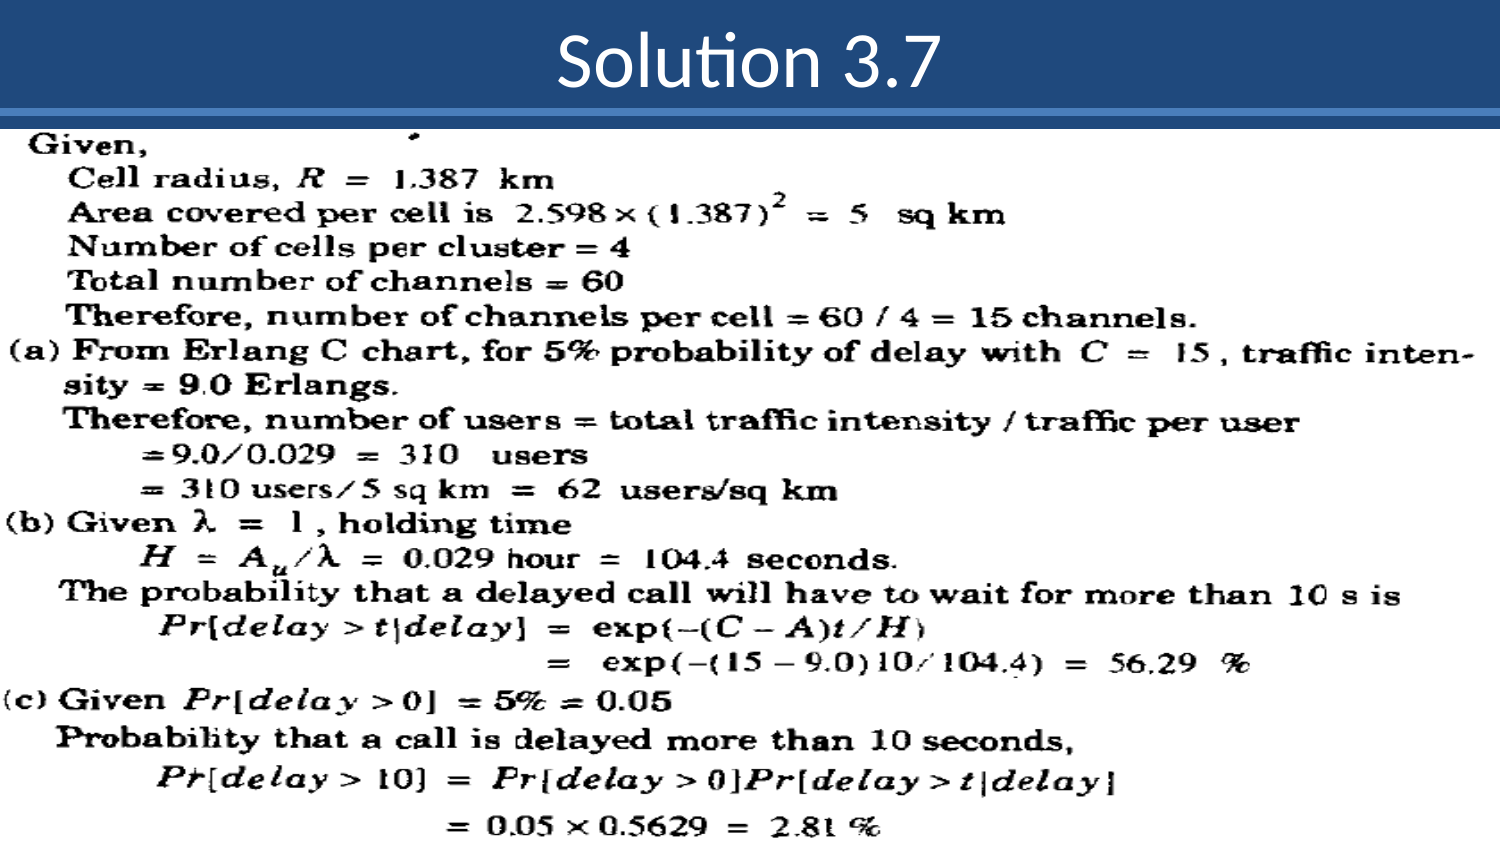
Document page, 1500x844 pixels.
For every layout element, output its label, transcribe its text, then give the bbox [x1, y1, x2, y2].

title Solution 3.7 [0, 0, 1500, 108]
picture [0, 129, 1500, 844]
